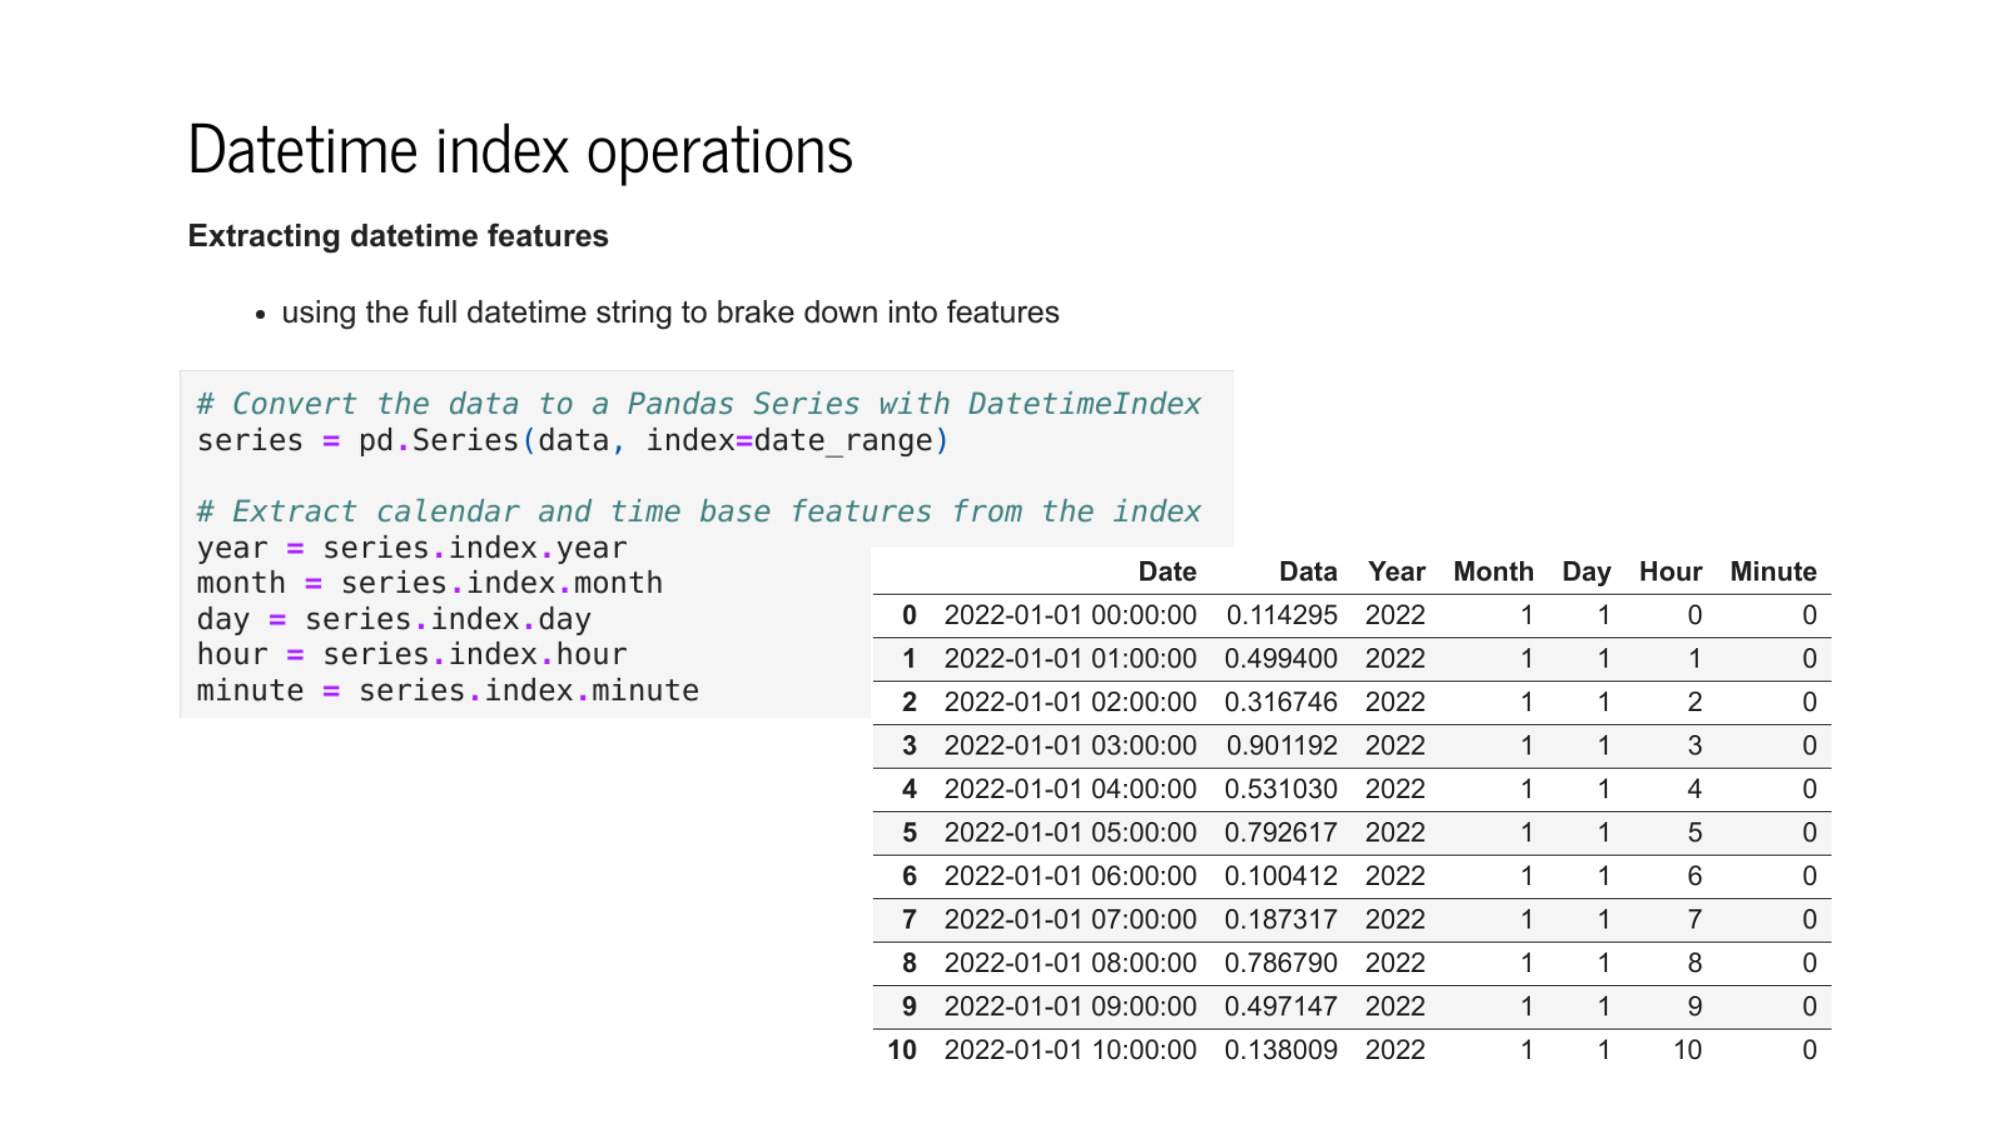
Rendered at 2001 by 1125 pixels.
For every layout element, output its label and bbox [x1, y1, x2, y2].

picture [176, 110, 1837, 1071]
